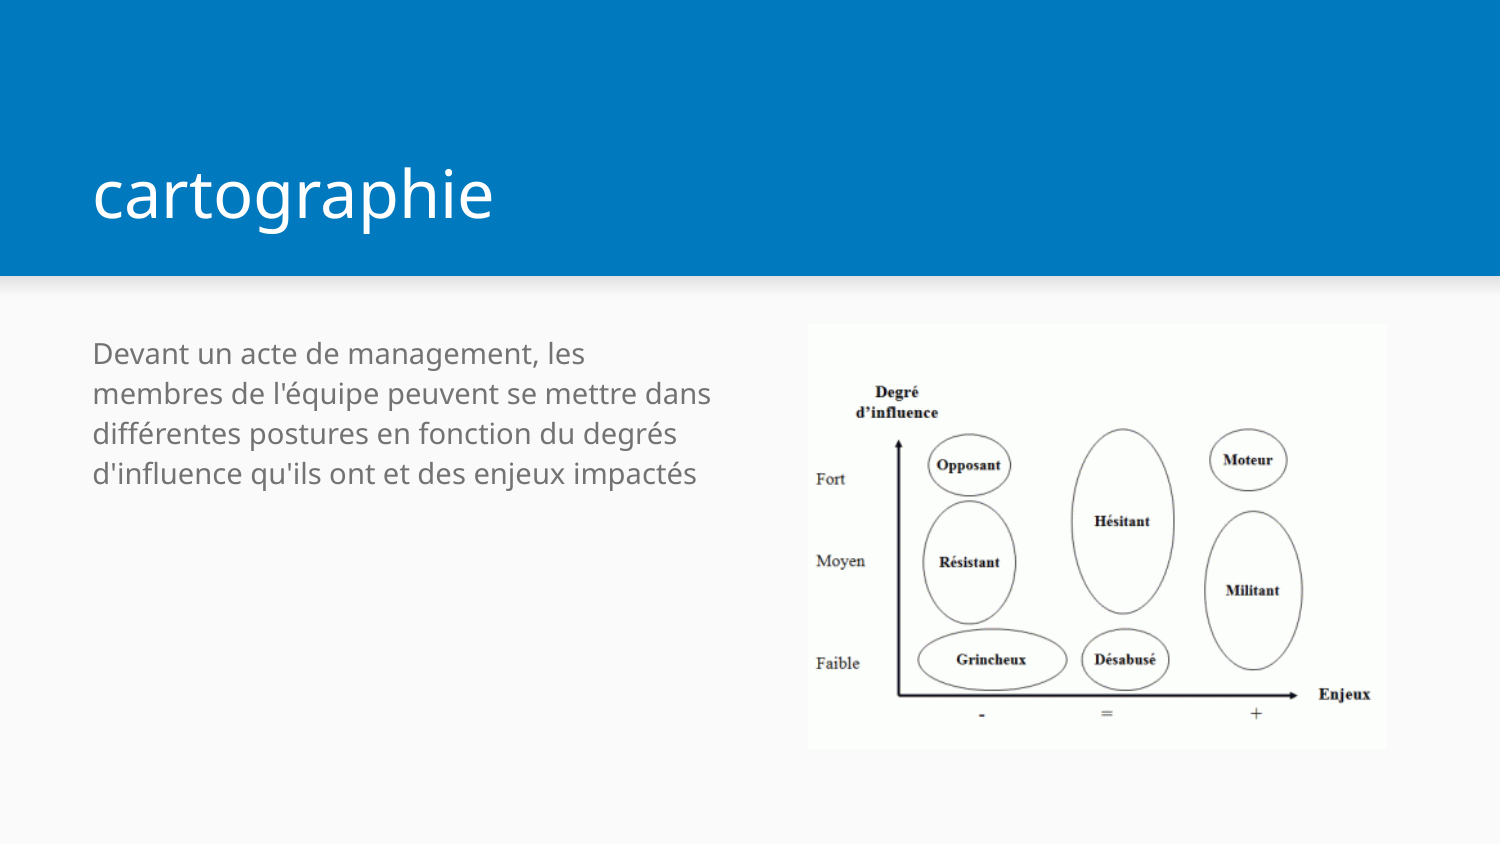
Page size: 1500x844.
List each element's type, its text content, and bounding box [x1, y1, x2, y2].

picture [808, 324, 1388, 750]
title cartographie [77, 121, 1427, 248]
list Devant un acte de management, les membres de l'équipe peuvent se mettre dans différentes postures en fonction du degrés d'influence qu'ils ont et des enjeux impactés [77, 314, 734, 760]
